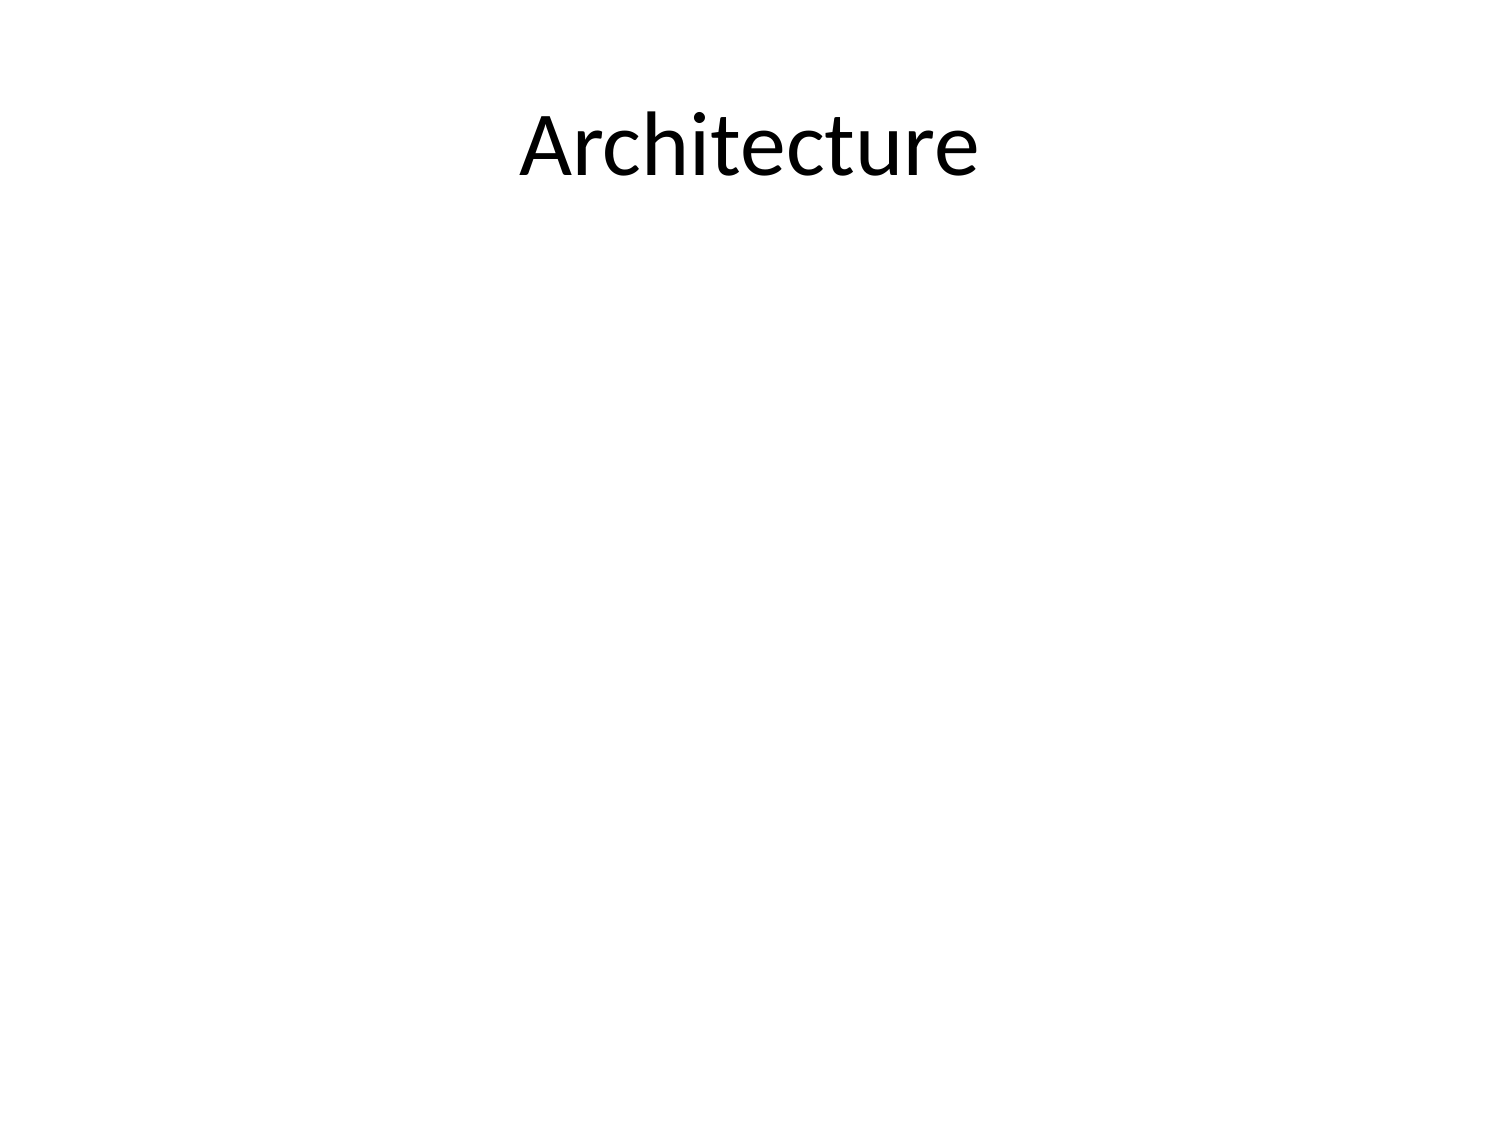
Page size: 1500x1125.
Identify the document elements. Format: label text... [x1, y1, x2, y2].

title Architecture [75, 45, 1425, 233]
